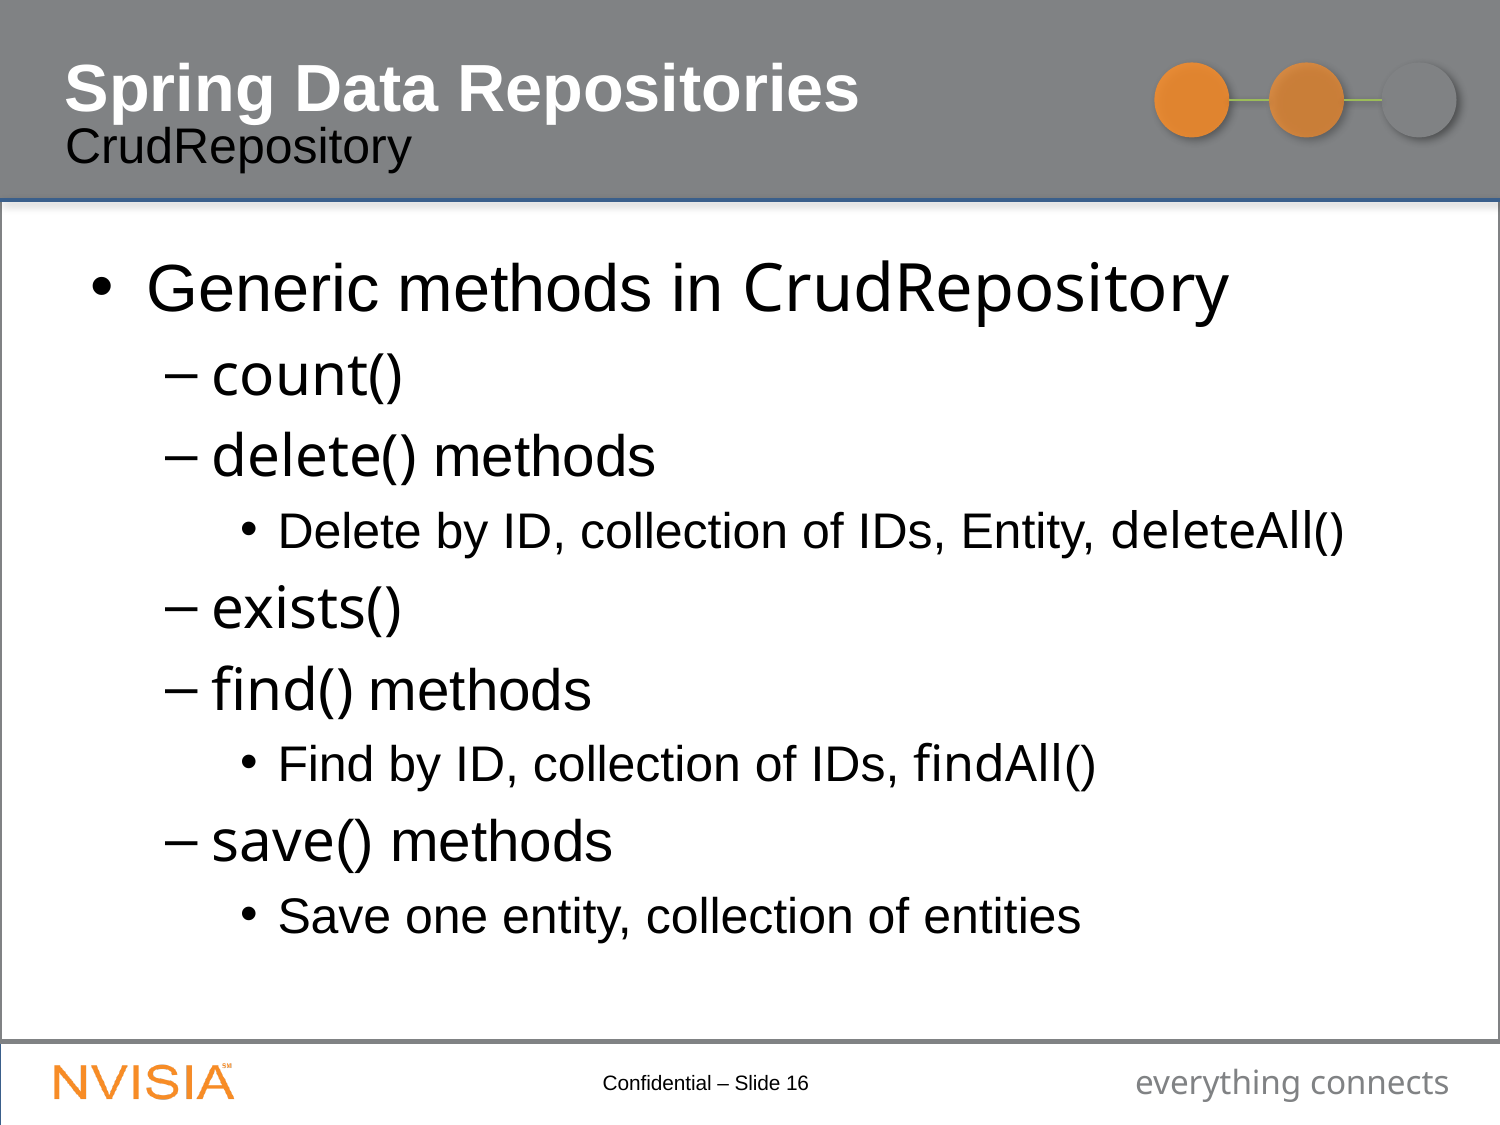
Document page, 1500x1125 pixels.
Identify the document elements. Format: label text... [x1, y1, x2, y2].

title Spring Data Repositories [50, 37, 1063, 132]
list CrudRepository [50, 106, 850, 190]
picture [50, 1049, 238, 1113]
list Generic methods in CrudRepository count() delete() methods Delete by ID, collection of IDs, Entity, deleteAll() exists() find() methods Find by ID, collection of IDs, findAll() save() methods Save one entity, collection of entities [75, 237, 1425, 980]
